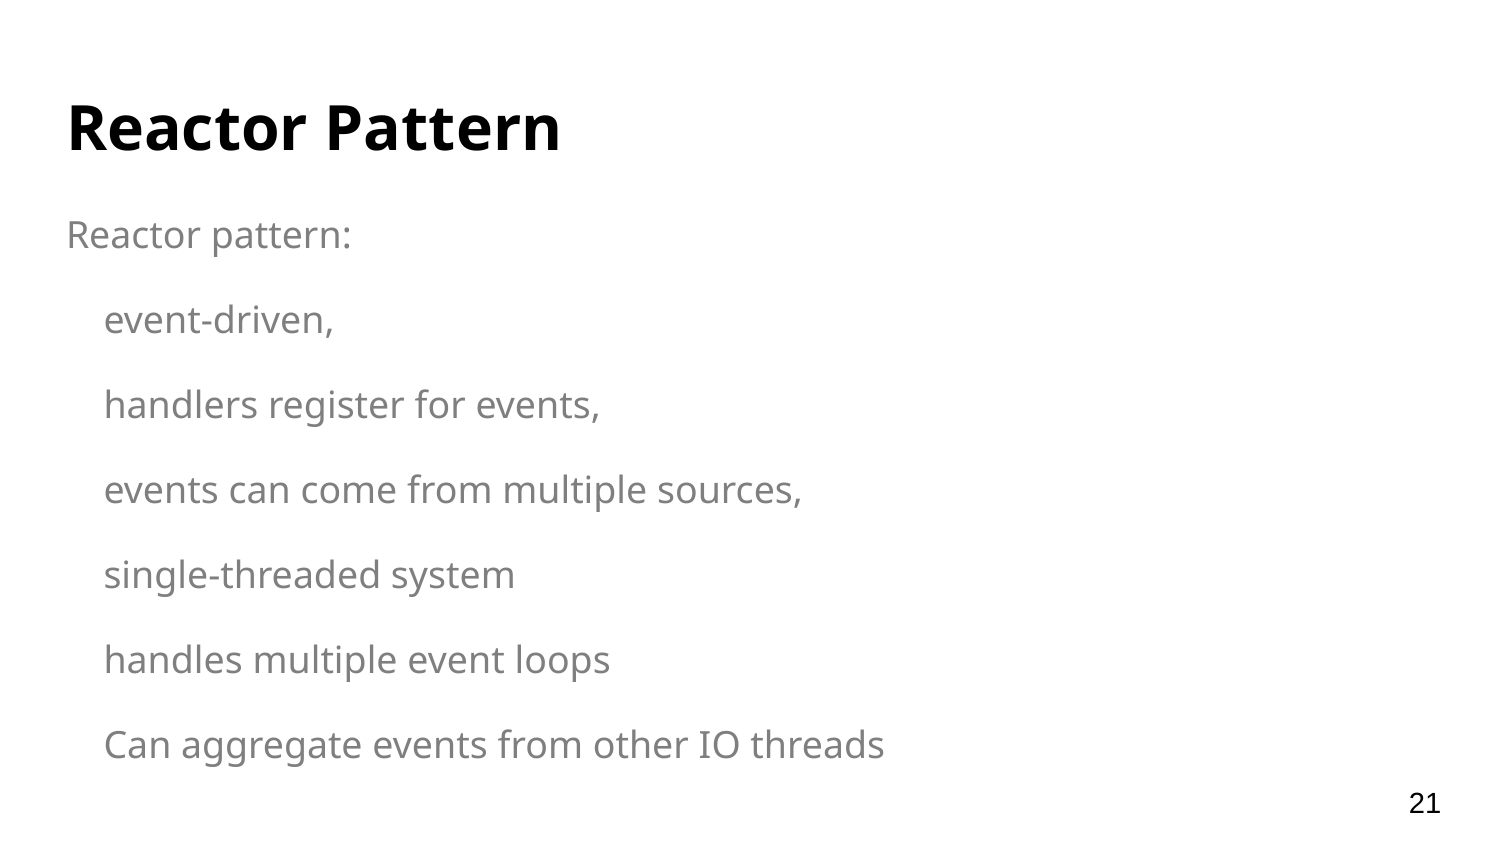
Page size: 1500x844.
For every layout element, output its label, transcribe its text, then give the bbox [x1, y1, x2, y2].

title Reactor Pattern [51, 72, 1449, 176]
slide_number ‹#› [1394, 769, 1484, 834]
list Reactor pattern: event-driven, handlers register for events, events can come from multiple sources, single-threaded system handles multiple event loops Can aggregate events from other IO threads [51, 189, 1449, 750]
